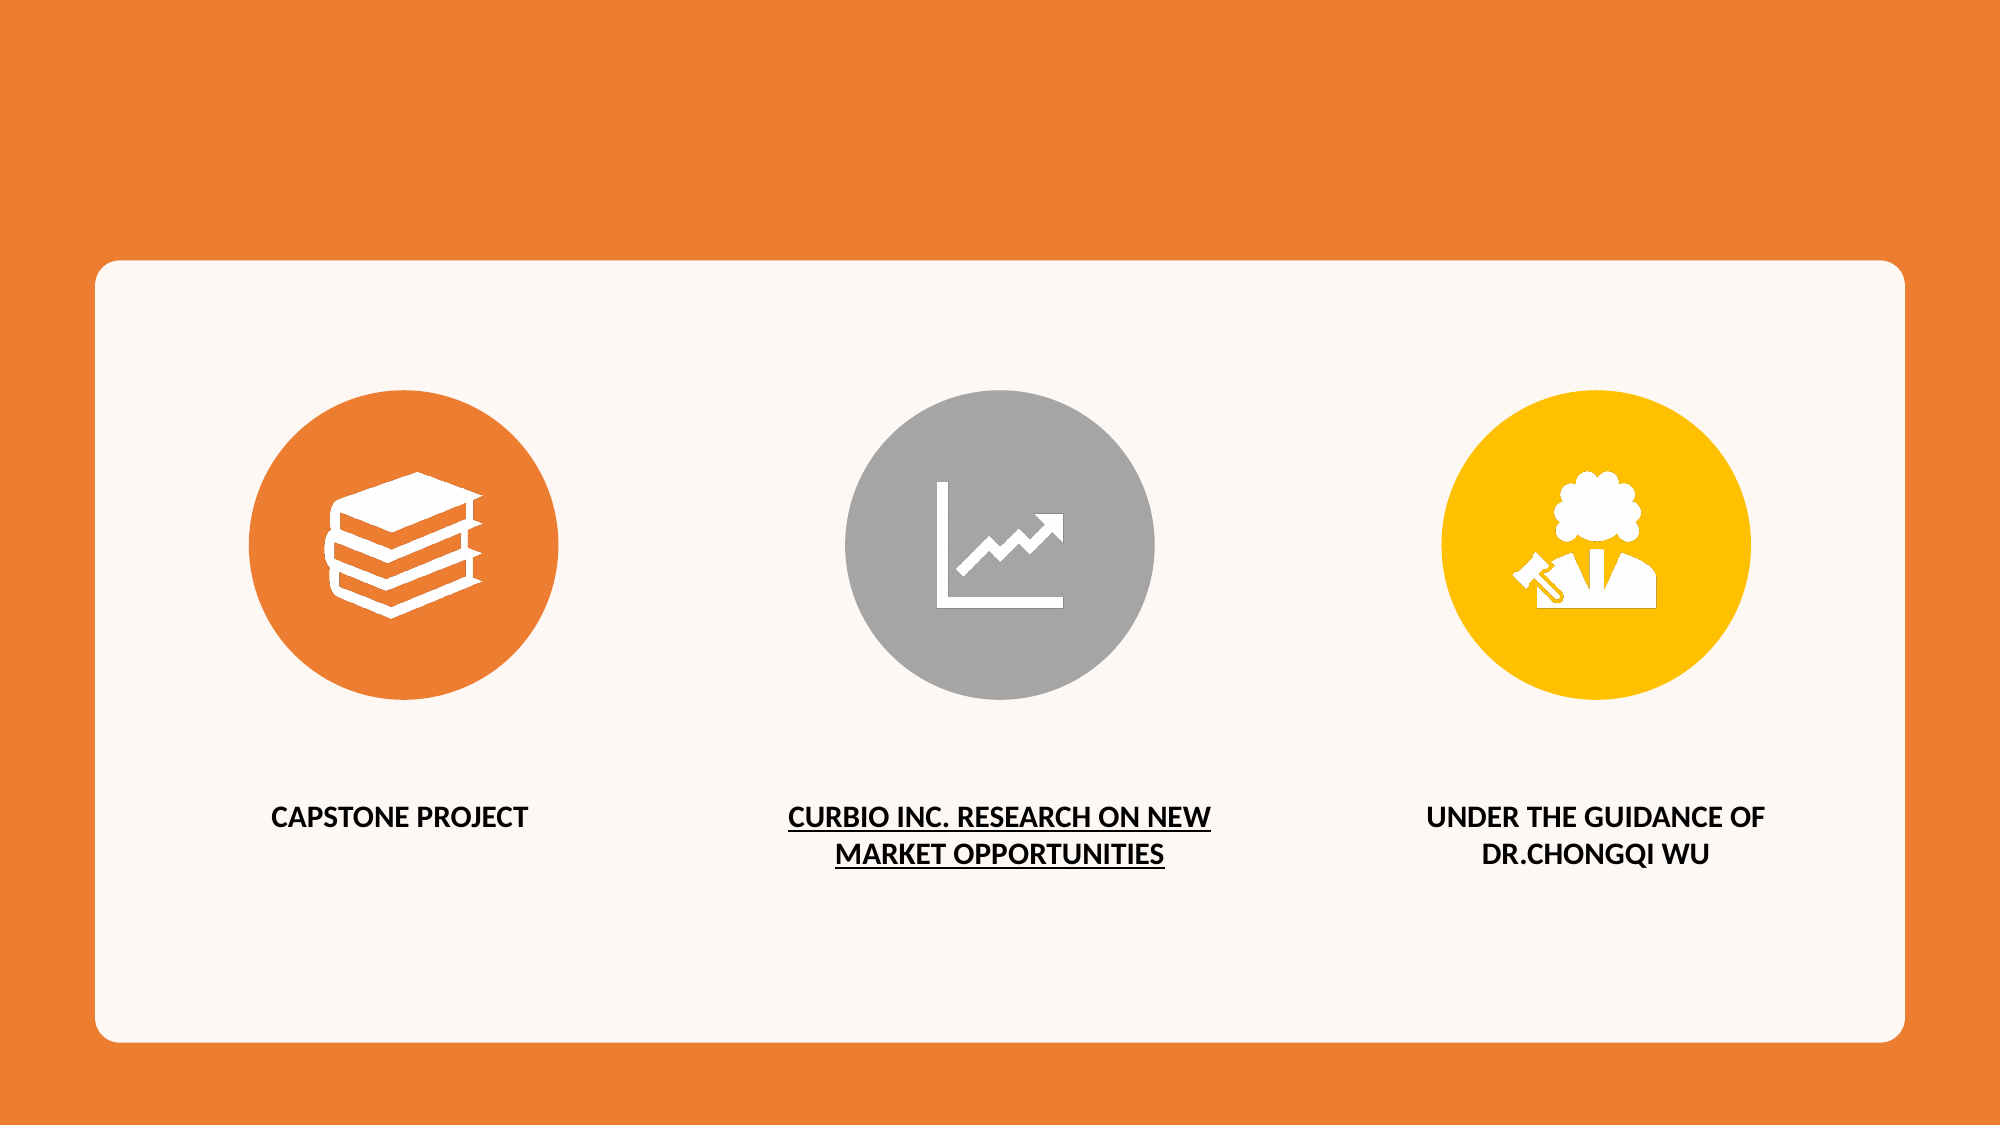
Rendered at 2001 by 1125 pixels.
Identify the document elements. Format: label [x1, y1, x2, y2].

text_box [0, 0, 2000, 1125]
text_box [95, 260, 1905, 1043]
text_box [149, 390, 1851, 915]
